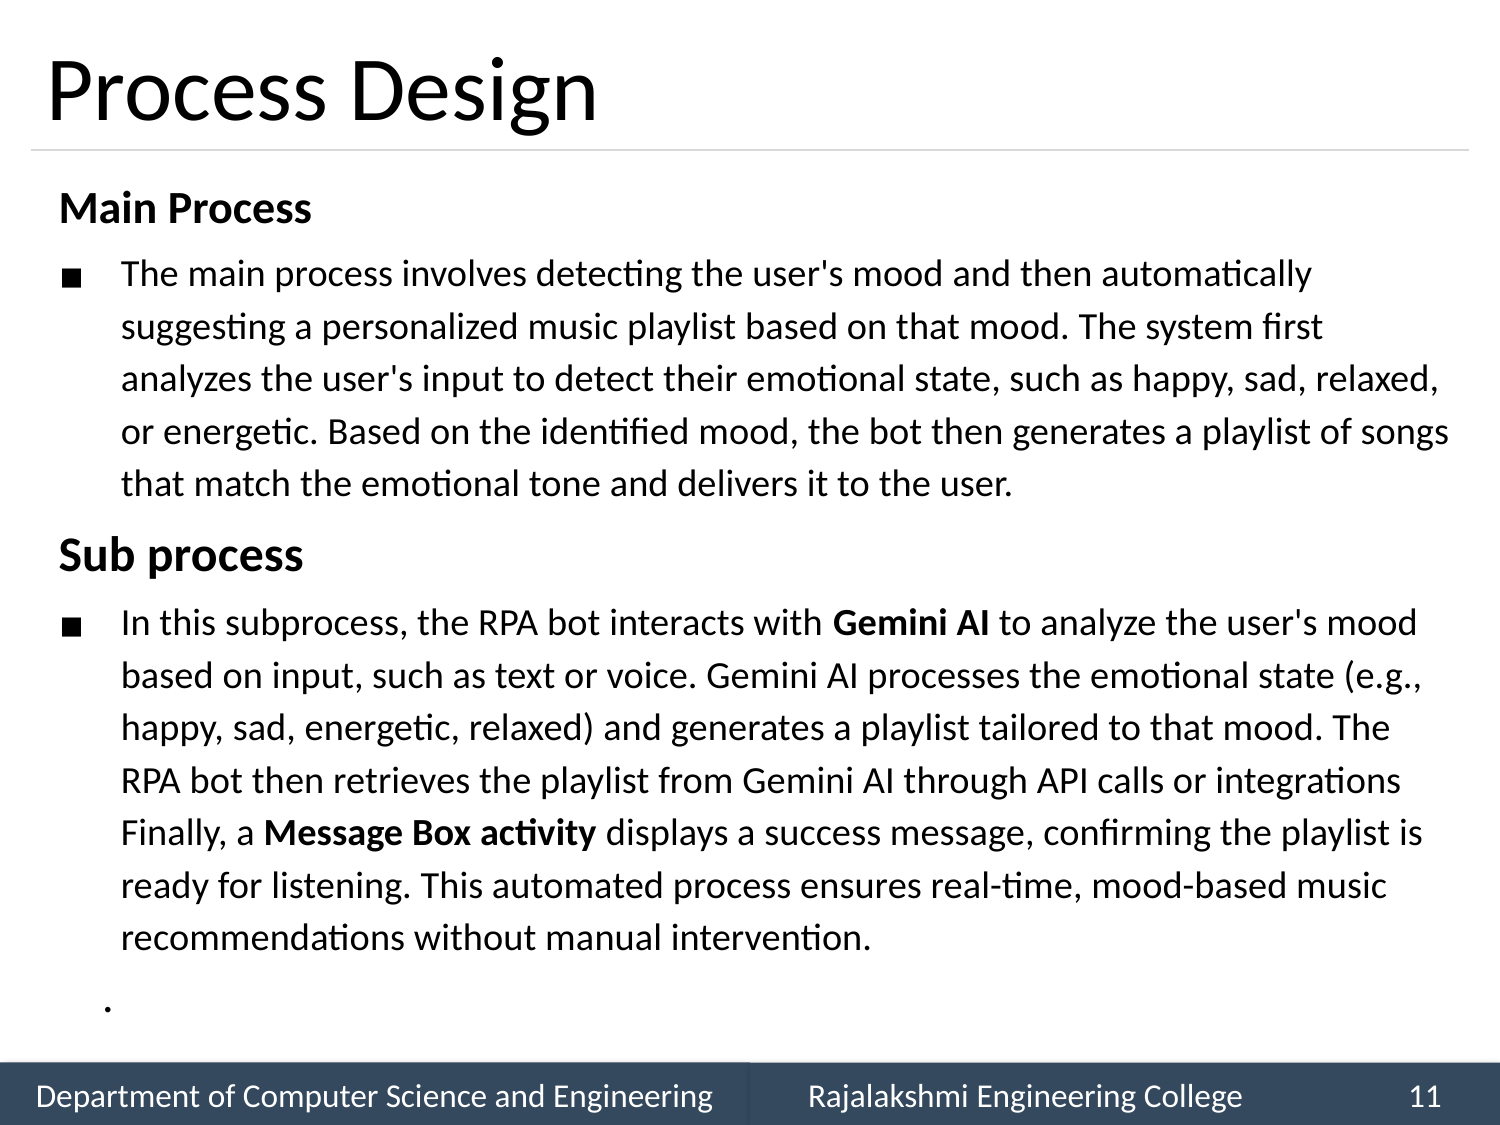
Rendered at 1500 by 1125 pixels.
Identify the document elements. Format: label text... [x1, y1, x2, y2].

list Main Process The main process involves detecting the user's mood and then automatically suggesting a personalized music playlist based on that mood. The system first analyzes the user's input to detect their emotional state, such as happy, sad, relaxed, or energetic. Based on the identified mood, the bot then generates a playlist of songs that match the emotional tone and delivers it to the user. Sub process In this subprocess, the RPA bot interacts with Gemini AI to analyze the user's mood based on input, such as text or voice. Gemini AI processes the emotional state (e.g., happy, sad, energetic, relaxed) and generates a playlist tailored to that mood. The RPA bot then retrieves the playlist from Gemini AI through API calls or integrations Finally, a Message Box activity displays a success message, confirming the playlist is ready for listening. This automated process ensures real-time, mood-based music recommendations without manual intervention. . [31, 162, 1469, 1038]
title Process Design [31, 17, 1469, 150]
